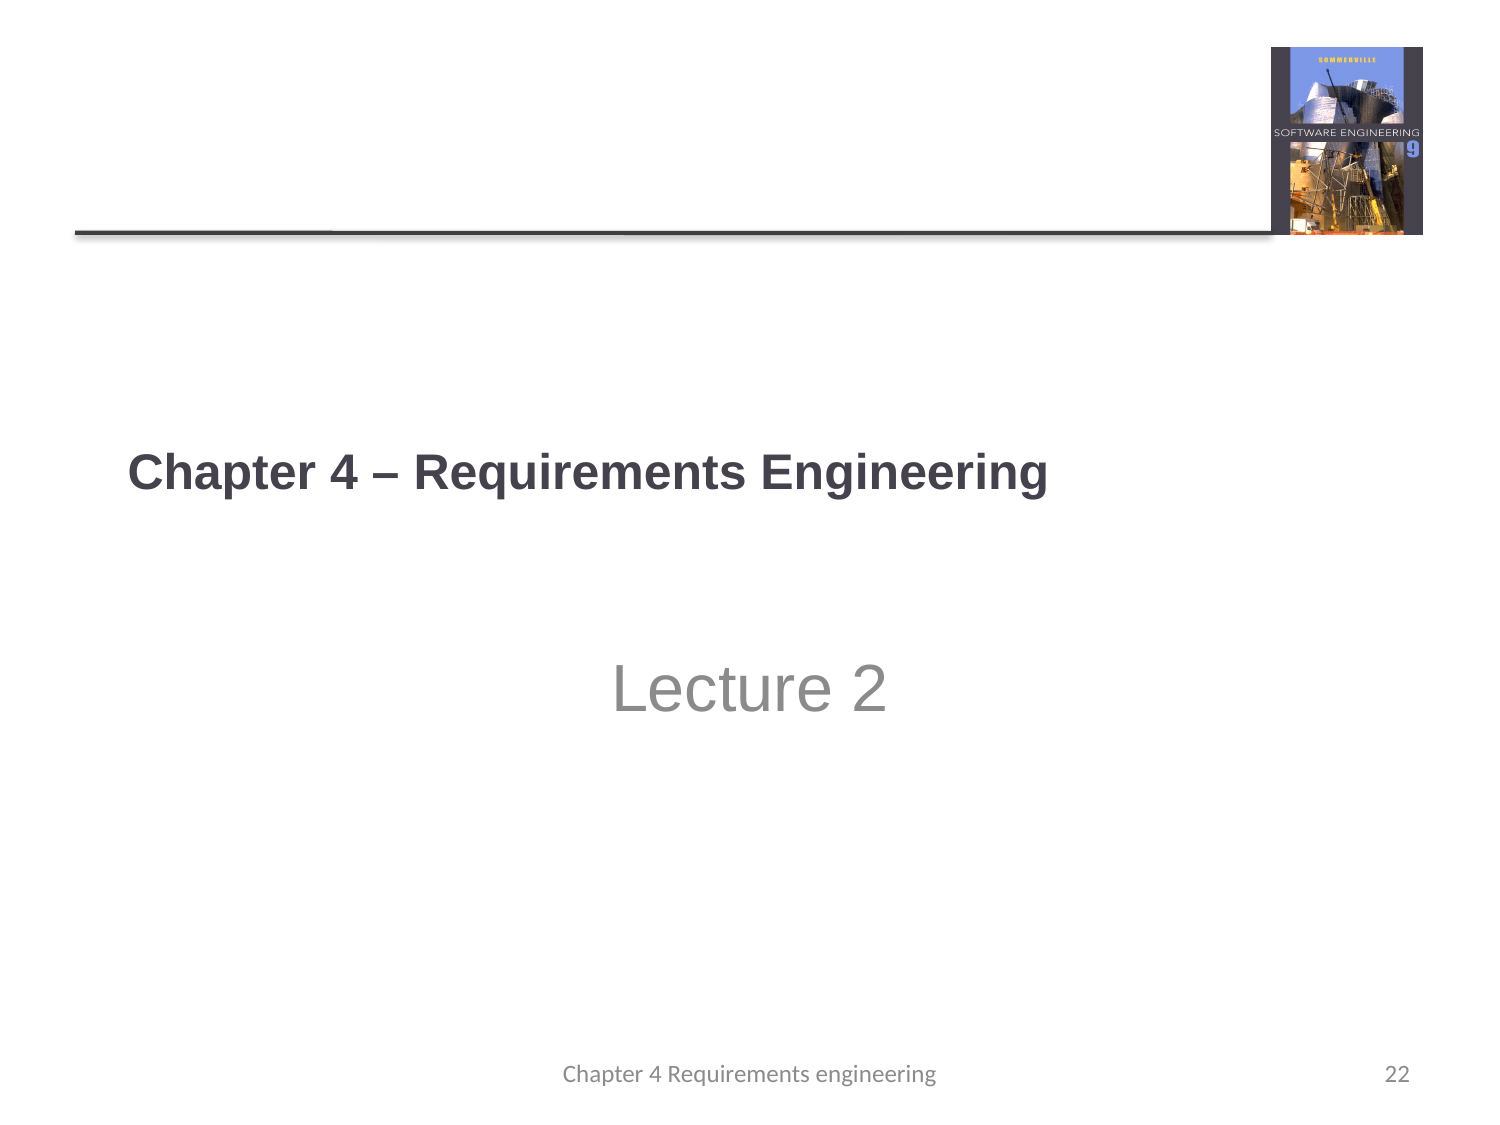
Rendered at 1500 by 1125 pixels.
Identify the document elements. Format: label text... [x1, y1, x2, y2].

subtitle Lecture 2 [225, 637, 1275, 925]
footer Chapter 4 Requirements engineering [512, 1042, 988, 1103]
picture [1271, 47, 1423, 235]
title Chapter 4 – Requirements Engineering [112, 349, 1388, 591]
slide_number 22 [1074, 1042, 1425, 1103]
